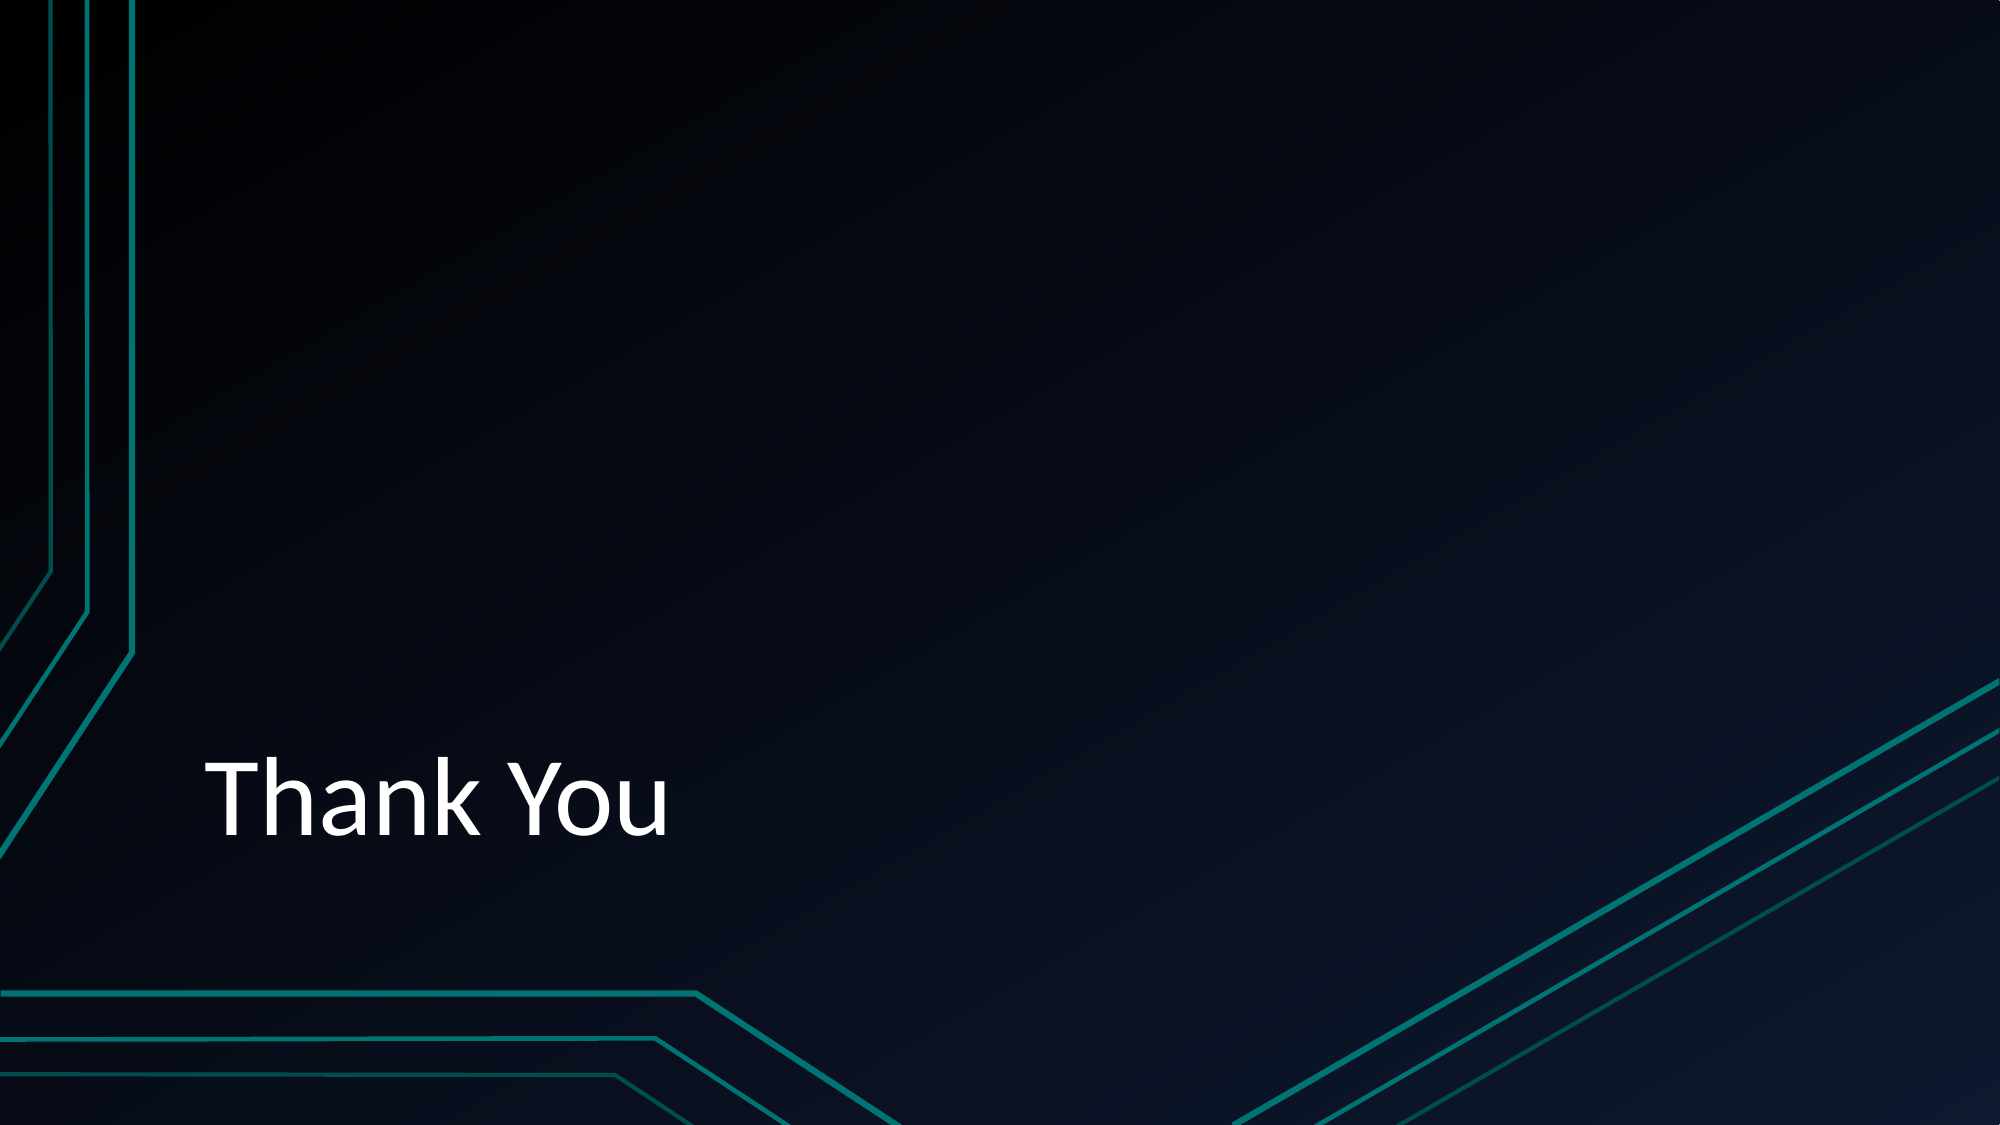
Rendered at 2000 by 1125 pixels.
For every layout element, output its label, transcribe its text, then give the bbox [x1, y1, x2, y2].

title Thank You [184, 541, 1618, 870]
